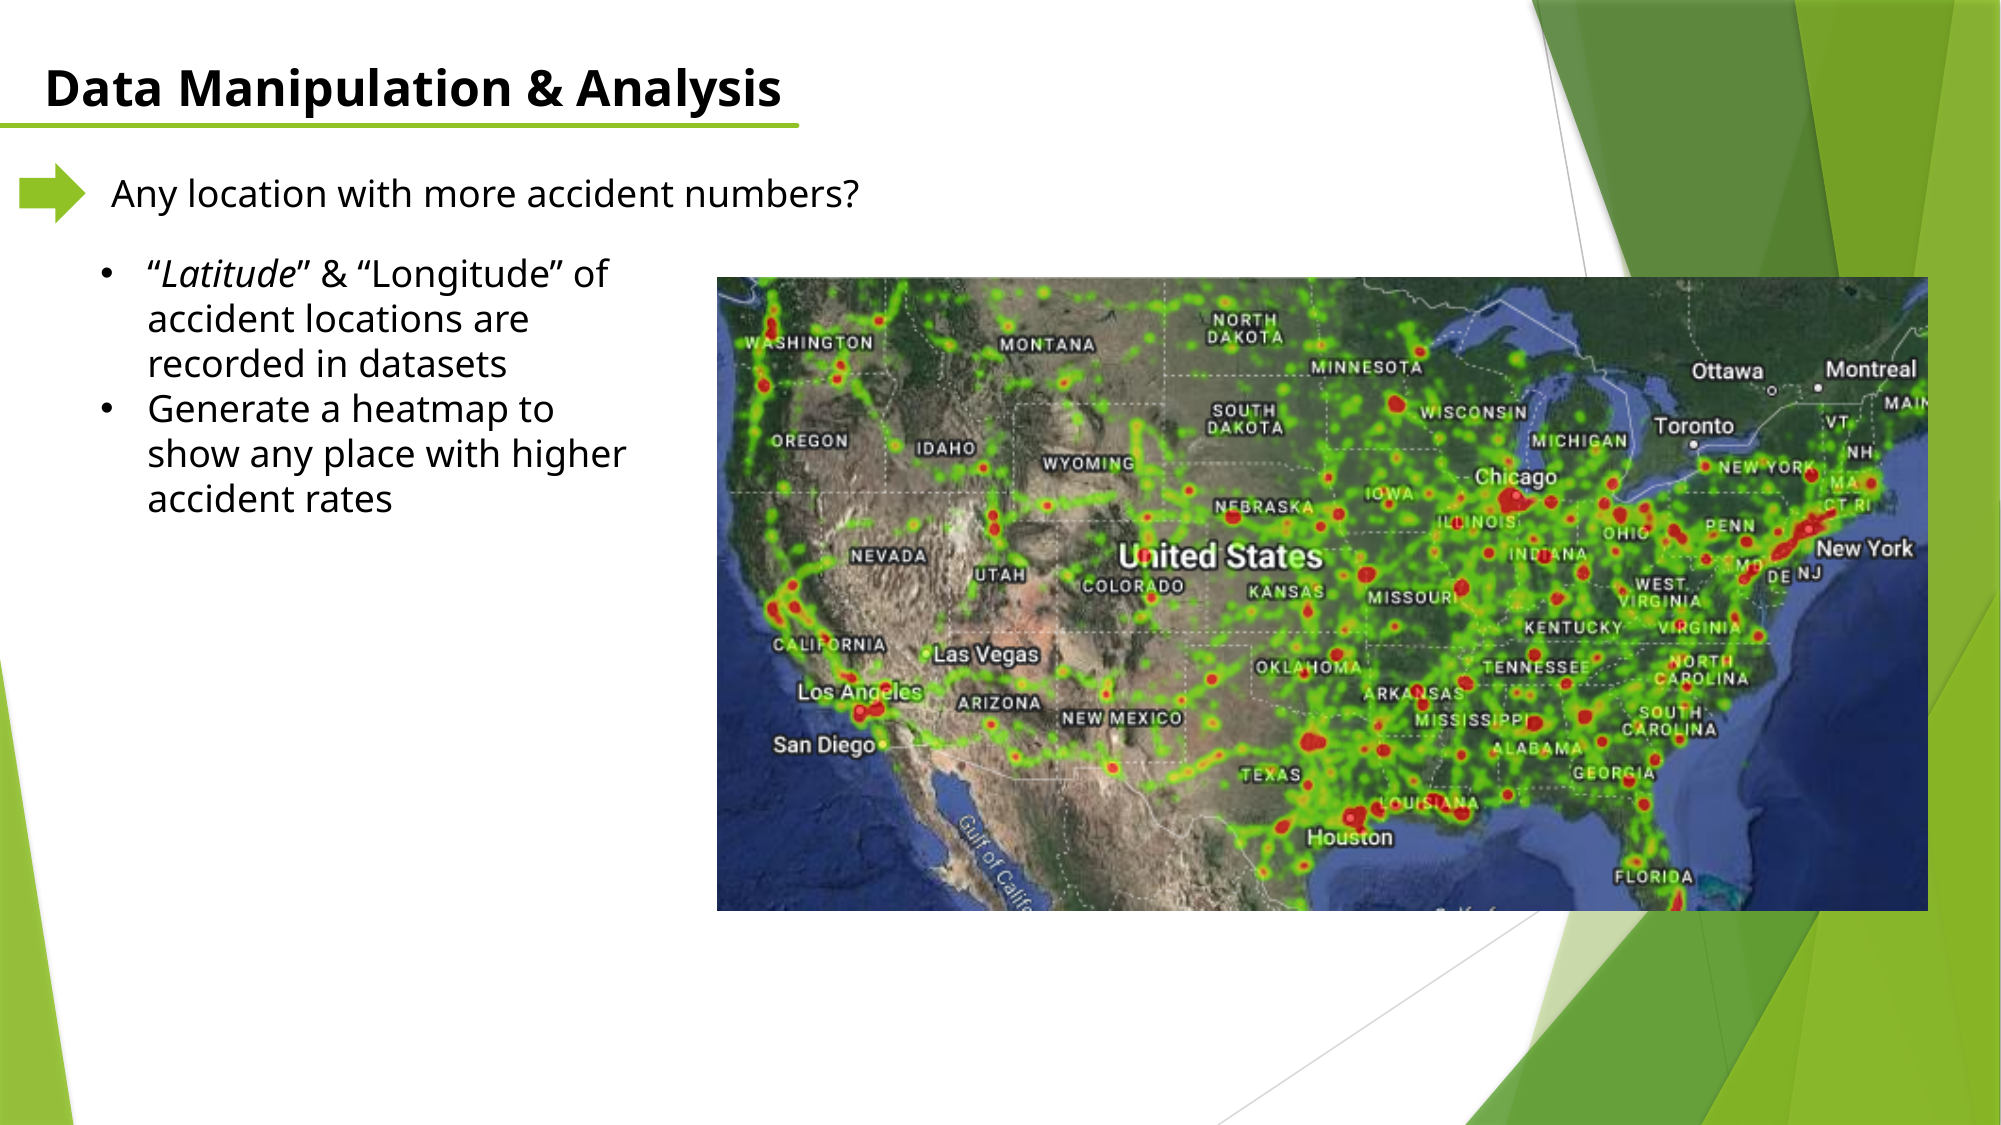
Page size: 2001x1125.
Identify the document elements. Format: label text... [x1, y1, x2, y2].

text_box Any location with more accident numbers? [96, 162, 1306, 223]
text_box “Latitude” & “Longitude” of accident locations are recorded in datasets Generate a heatmap to show any place with higher accident rates [85, 242, 660, 662]
text_box Data Manipulation & Analysis [30, 48, 925, 124]
text_box [17, 161, 87, 225]
picture [717, 277, 1928, 911]
